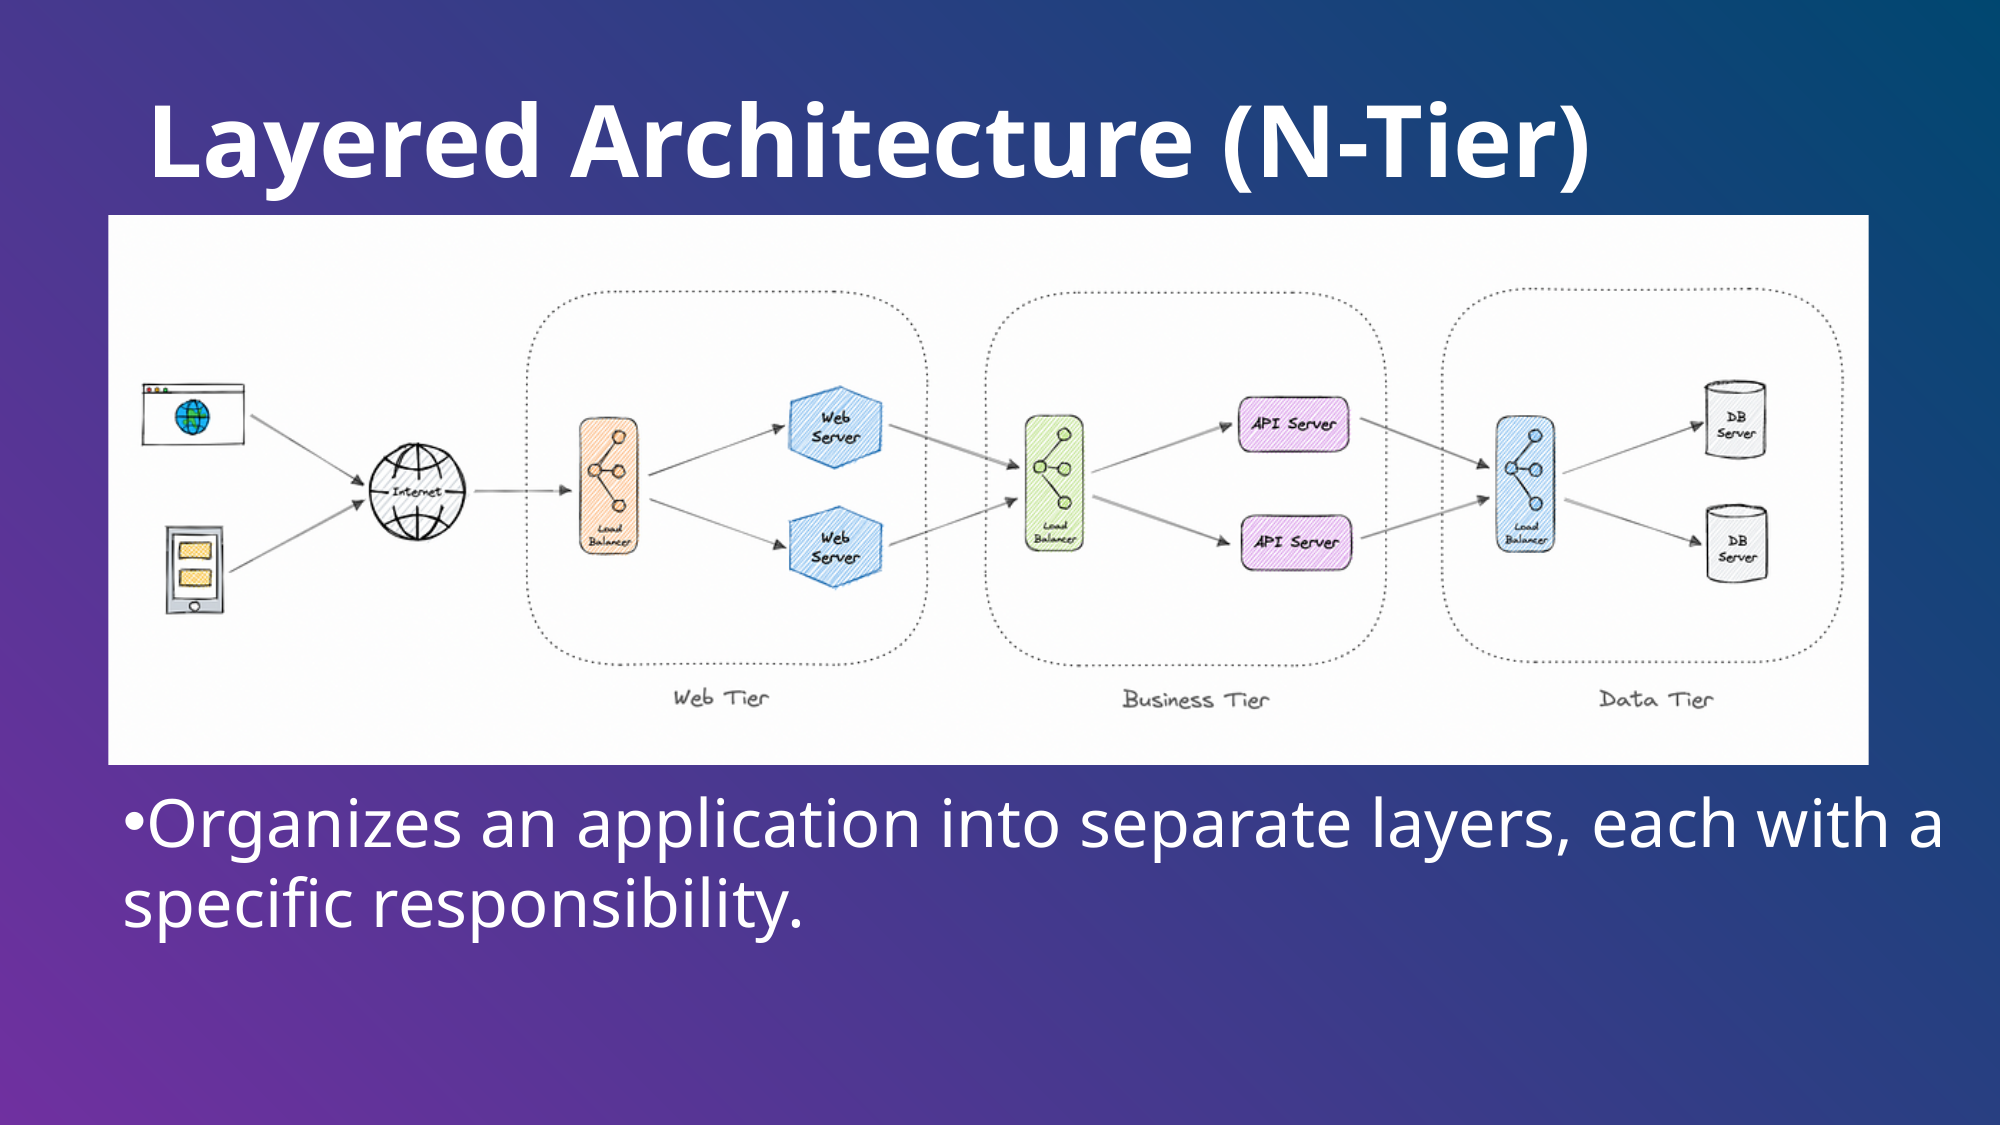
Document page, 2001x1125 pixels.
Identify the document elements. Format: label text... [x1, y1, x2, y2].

text_box Organizes an application into separate layers, each with a specific responsibility. [108, 773, 1977, 948]
picture [108, 215, 1869, 765]
text_box Layered Architecture (N-Tier) [131, 70, 2000, 205]
